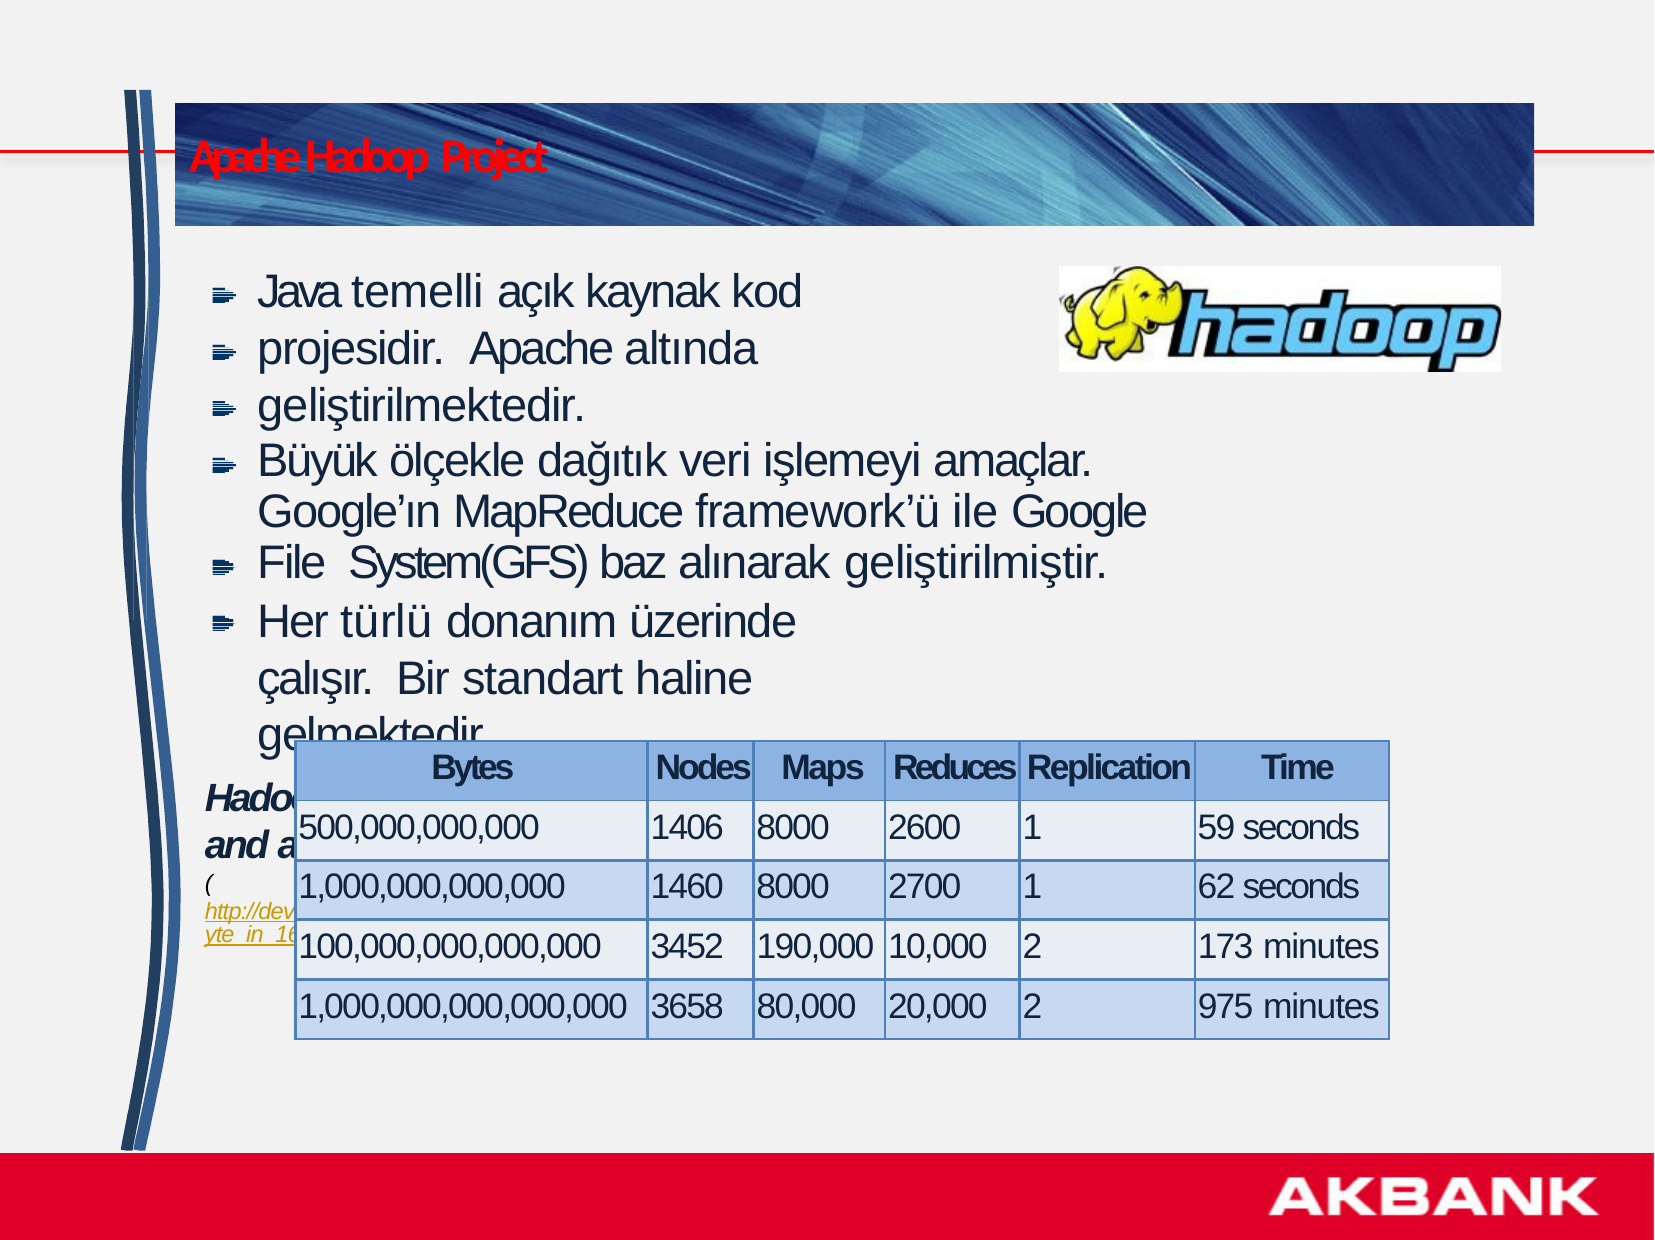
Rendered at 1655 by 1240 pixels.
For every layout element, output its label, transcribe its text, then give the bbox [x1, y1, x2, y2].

table_cell 3658 [649, 981, 752, 1038]
picture [0, 1153, 1655, 1240]
table_cell 2700 [886, 862, 1018, 918]
table_header Replication [1021, 742, 1194, 800]
table_cell 190,000 [755, 921, 884, 978]
table_cell 2 [1021, 921, 1194, 978]
table_cell 2600 [886, 801, 1018, 859]
table_cell 8000 [755, 801, 884, 859]
table_cell 1460 [649, 862, 752, 918]
table_header Nodes [649, 742, 752, 800]
table_cell 1,000,000,000,000 [297, 862, 646, 918]
table_header Maps [755, 742, 884, 800]
table_cell 3452 [649, 921, 752, 978]
table_cell 975 minutes [1196, 981, 1388, 1038]
table_header Time [1196, 742, 1388, 800]
text_box [134, 89, 161, 620]
text_box [120, 620, 164, 1151]
table_cell 100,000,000,000,000 [297, 921, 646, 978]
title Apache Hadoop Project [187, 47, 1036, 258]
table_cell 80,000 [755, 981, 884, 1038]
text_box [175, 103, 187, 226]
table_cell 1 [1021, 862, 1194, 918]
table_cell 500,000,000,000 [297, 801, 646, 859]
table_header Bytes [297, 742, 646, 800]
table_cell 62 seconds [1196, 862, 1388, 918]
table_cell 2 [1021, 981, 1194, 1038]
text_box [1329, 266, 1502, 372]
table_cell 173 minutes [1196, 921, 1388, 978]
text_box [1036, 103, 1535, 226]
table_cell 1,000,000,000,000,000 [297, 981, 646, 1038]
text_box [133, 620, 181, 1151]
table_cell 20,000 [886, 981, 1018, 1038]
table_cell 8000 [755, 862, 884, 918]
table_header Reduces [886, 742, 1018, 800]
table_cell 10,000 [886, 921, 1018, 978]
table_cell 1406 [649, 801, 752, 859]
table_cell 59 seconds [1196, 801, 1388, 859]
text_box [121, 89, 146, 621]
table_cell 1 [1021, 801, 1194, 859]
text_box Java temelli açık kaynak kod projesidir. Apache altında geliştirilmektedir. Büyük ölçekle dağıtık veri işlemeyi amaçlar. Google’ın MapReduce framework’ü ile Google File System(GFS) baz alınarak geliştirilmiştir. Her türlü donanım üzerinde çalışır. Bir standart haline gelmektedir. Hadoop Sorts a Petabyte in 16.25 Hours and a Terabyte in 62 Seconds (http://developer.yahoo.net/blogs/hadoop/2009/05/hadoop_sorts_a_petabyte_in_162.html) [202, 258, 1329, 924]
